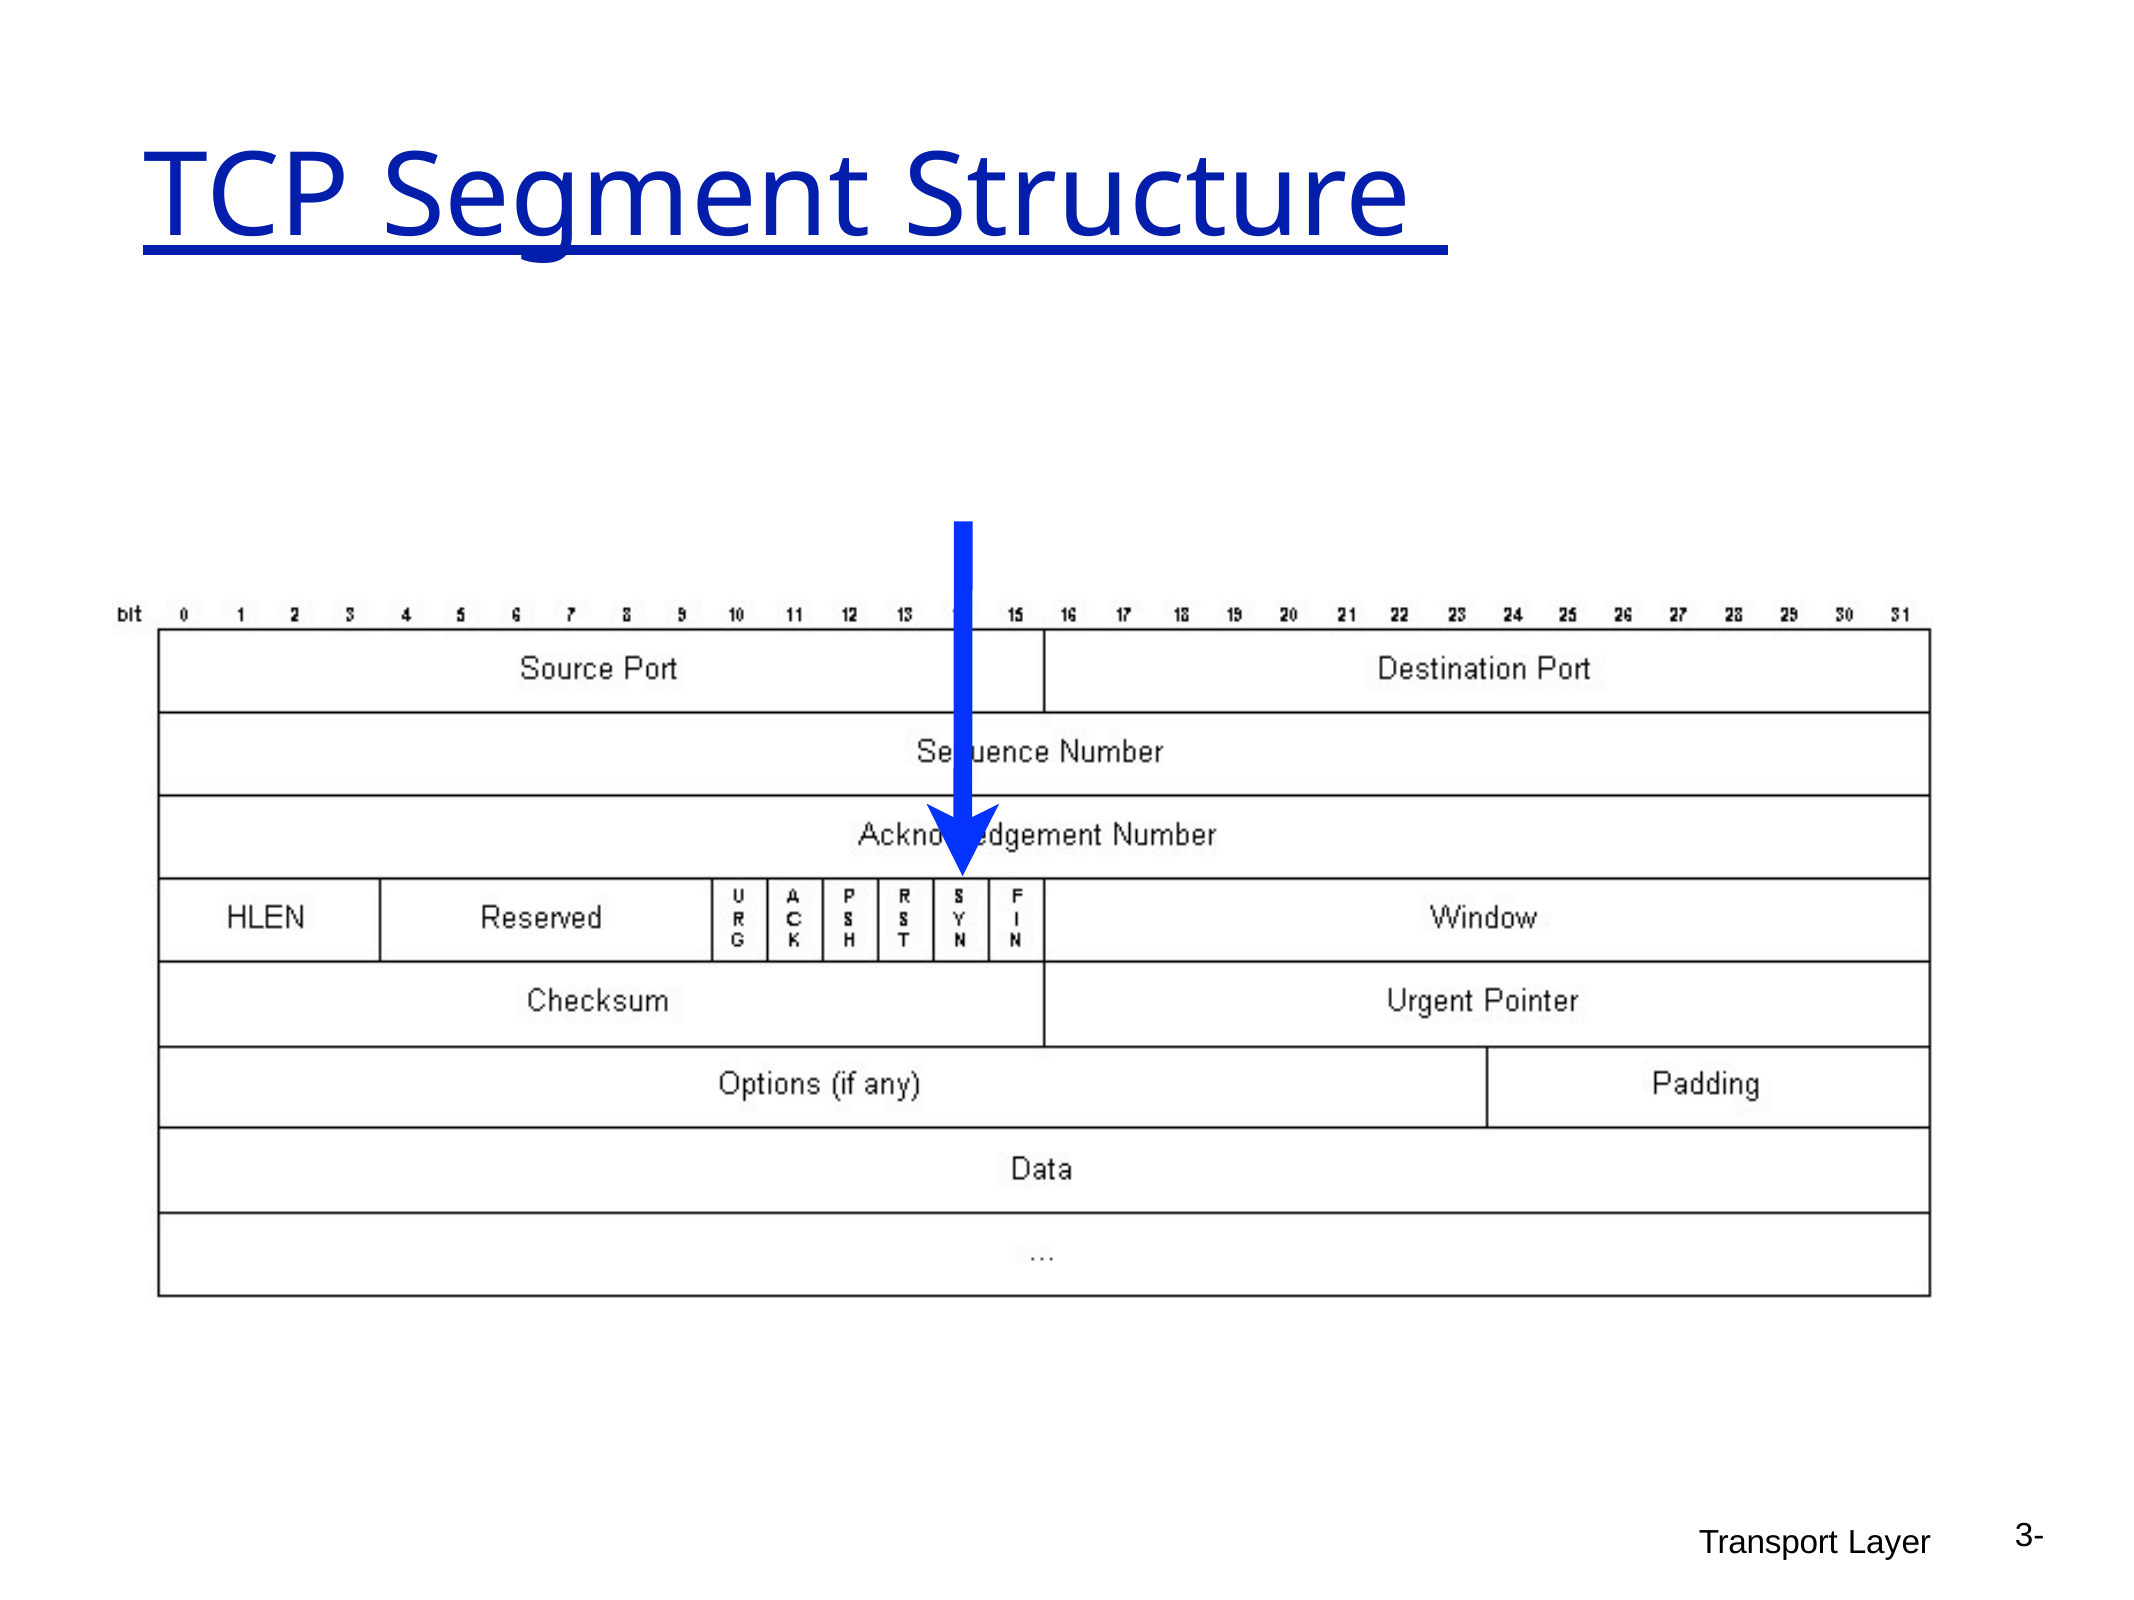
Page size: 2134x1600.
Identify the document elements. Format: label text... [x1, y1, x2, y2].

footer 3- [2012, 1514, 2047, 1600]
title TCP Segment Structure [141, 116, 1452, 386]
text_box [926, 803, 1000, 877]
text_box [112, 599, 1934, 1300]
slide_number Transport Layer [1696, 1520, 1938, 1600]
